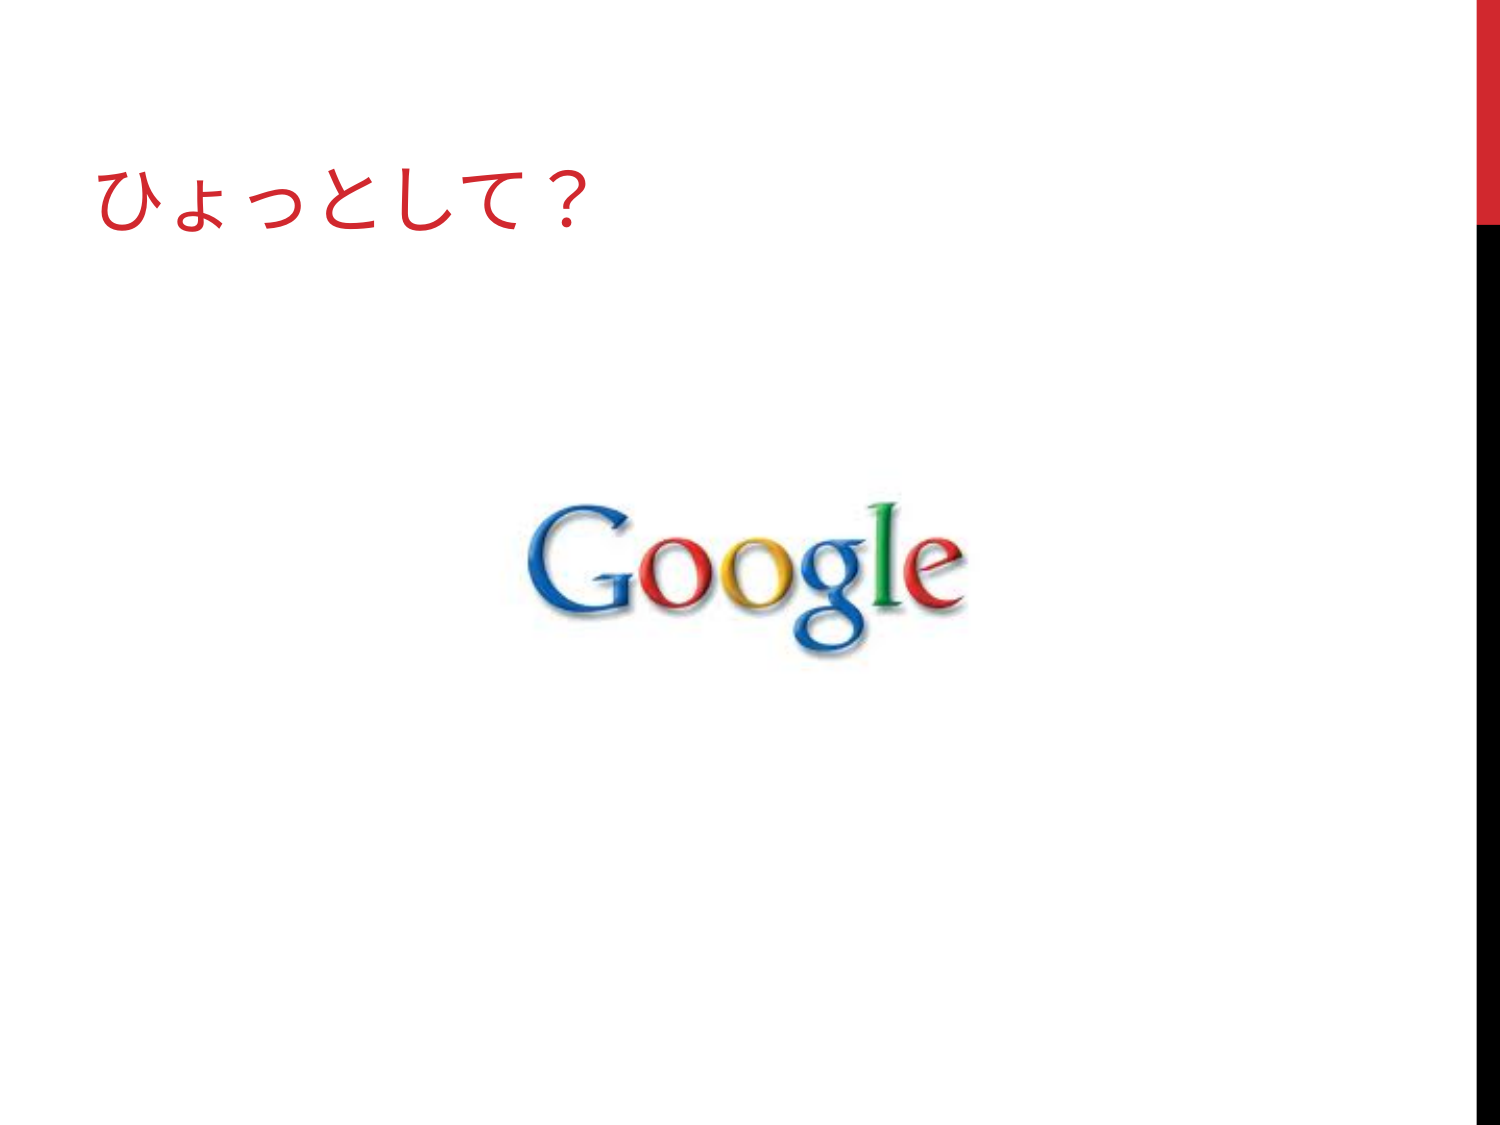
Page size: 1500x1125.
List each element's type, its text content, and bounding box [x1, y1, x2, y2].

title ひょっとして？ [75, 25, 1025, 250]
picture [468, 370, 1026, 766]
